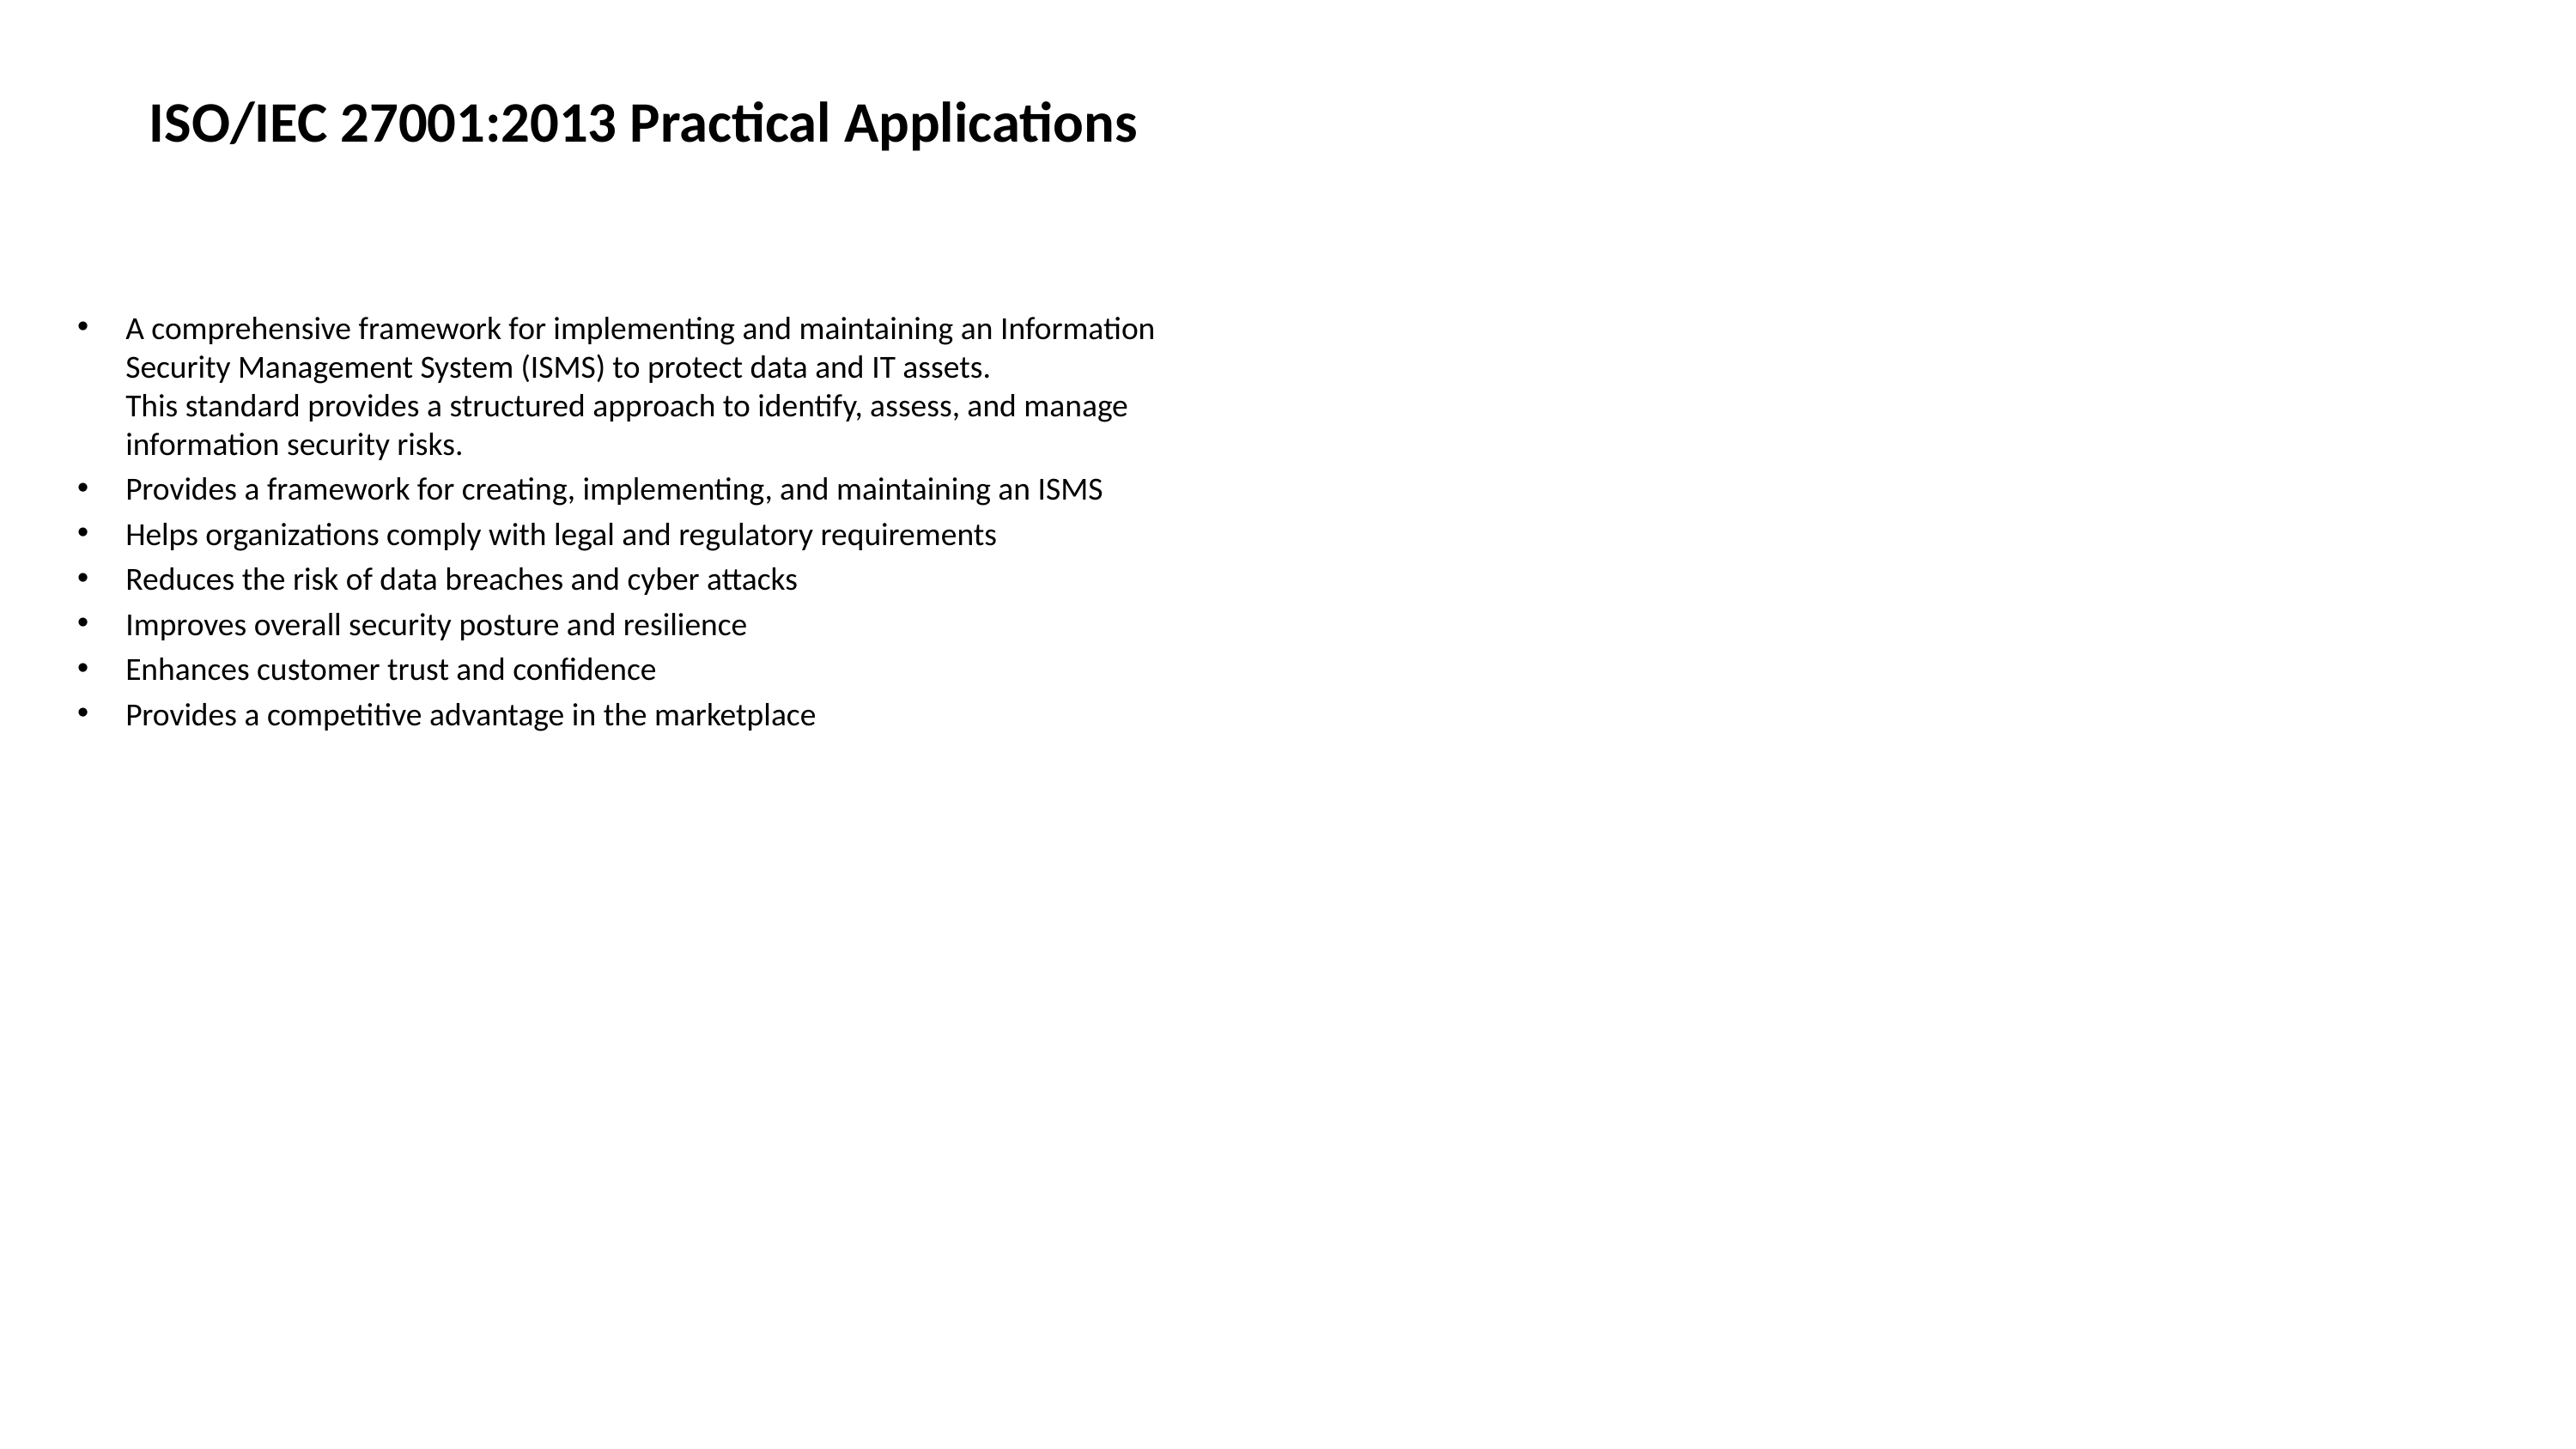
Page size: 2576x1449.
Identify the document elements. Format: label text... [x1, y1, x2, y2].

list A comprehensive framework for implementing and maintaining an Information Security Management System (ISMS) to protect data and IT assets. This standard provides a structured approach to identify, assess, and manage information security risks. Provides a framework for creating, implementing, and maintaining an ISMS Helps organizations comply with legal and regulatory requirements Reduces the risk of data breaches and cyber attacks Improves overall security posture and resilience Enhances customer trust and confidence Provides a competitive advantage in the marketplace [64, 225, 1224, 863]
title ISO/IEC 27001:2013 Practical Applications [64, 39, 1224, 200]
